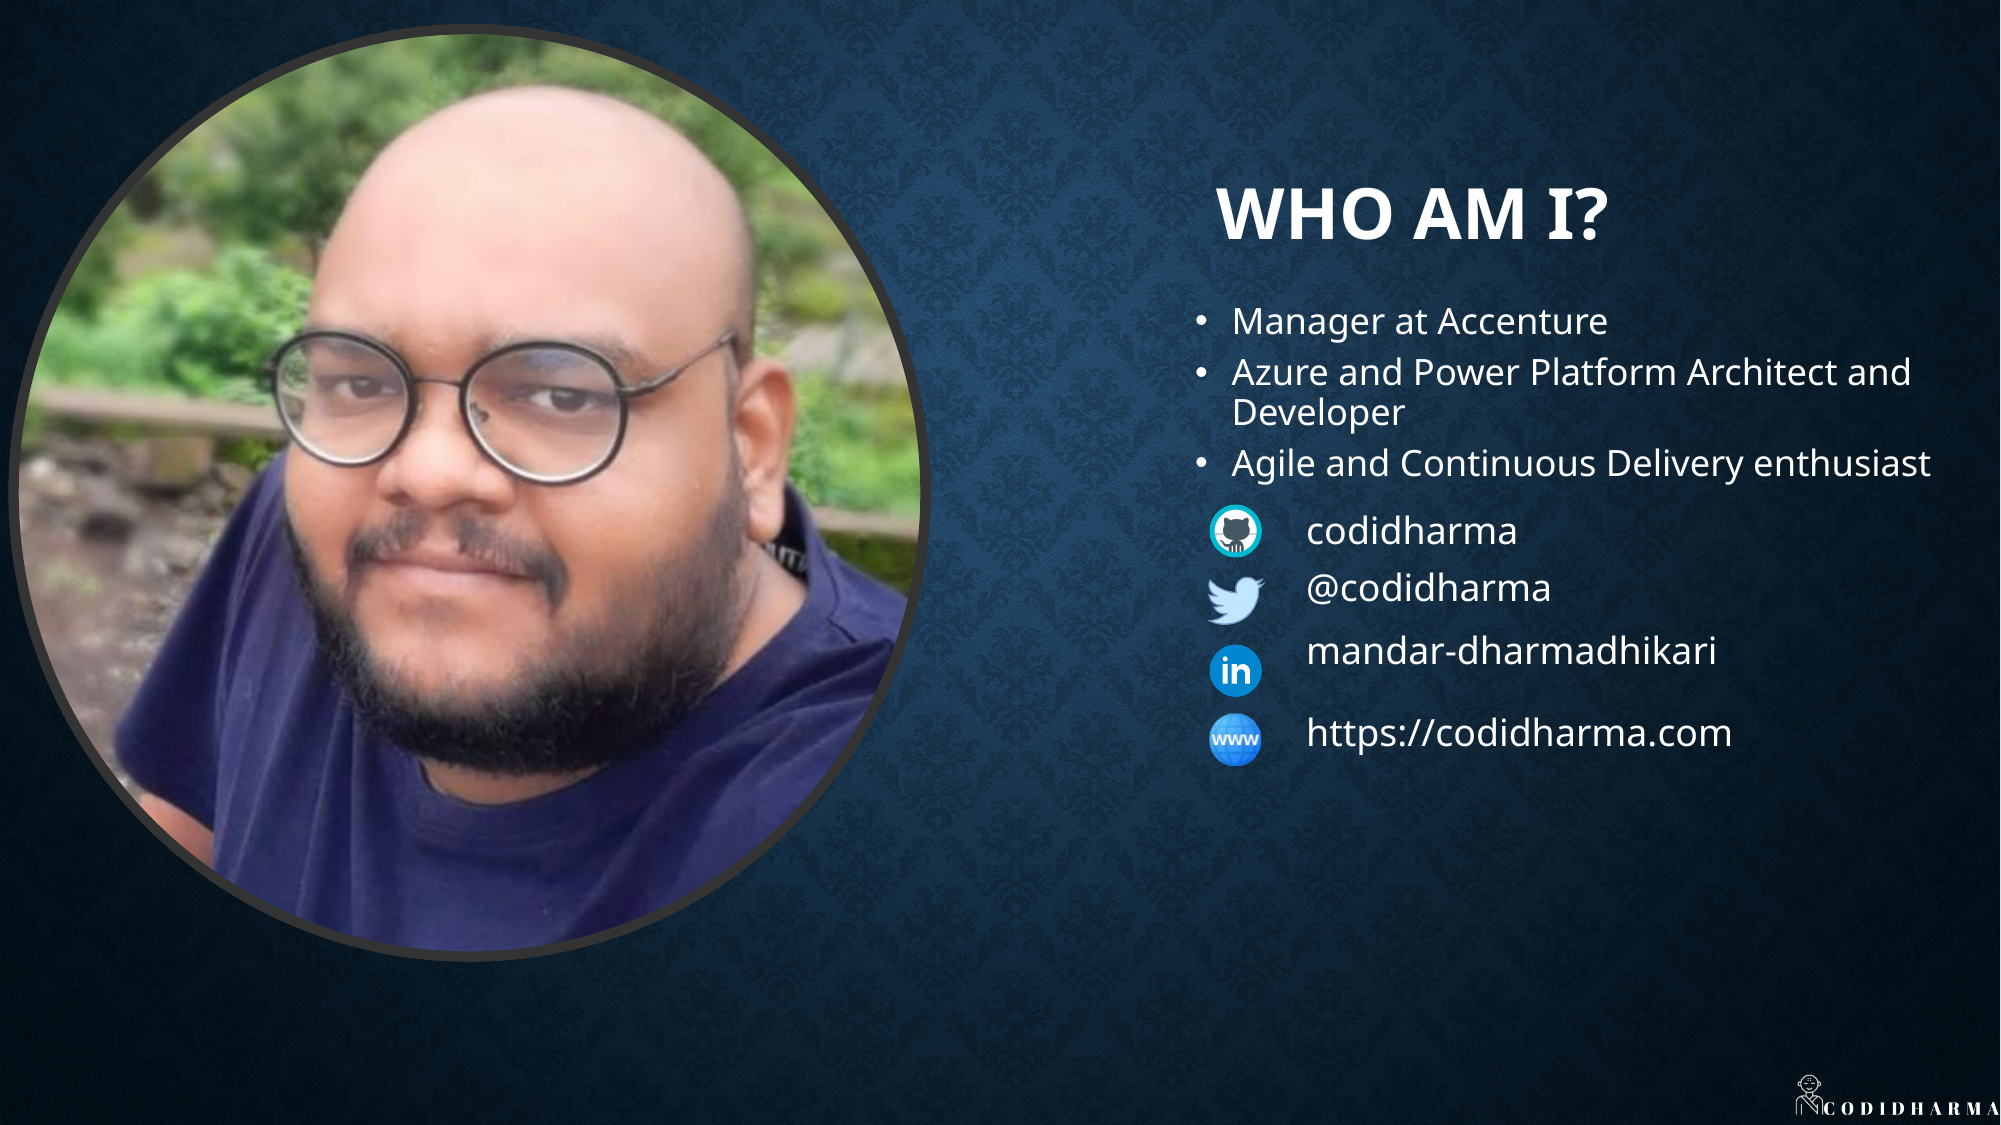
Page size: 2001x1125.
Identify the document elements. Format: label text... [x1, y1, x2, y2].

picture [12, 28, 926, 958]
picture [1791, 1072, 2000, 1125]
text_box @codidharma [1291, 557, 1581, 617]
text_box codidharma [1291, 499, 1581, 557]
text_box mandar-dharmadhikari [1291, 619, 1829, 680]
picture [1203, 638, 1268, 703]
text_box Manager at Accenture Azure and Power Platform Architect and Developer Agile and Continuous Delivery enthusiast [1171, 295, 2000, 493]
picture [1203, 708, 1268, 772]
title Who am I? [977, 107, 1850, 326]
picture [1203, 568, 1268, 633]
text_box https://codidharma.com [1291, 701, 1829, 762]
picture [1203, 499, 1268, 563]
